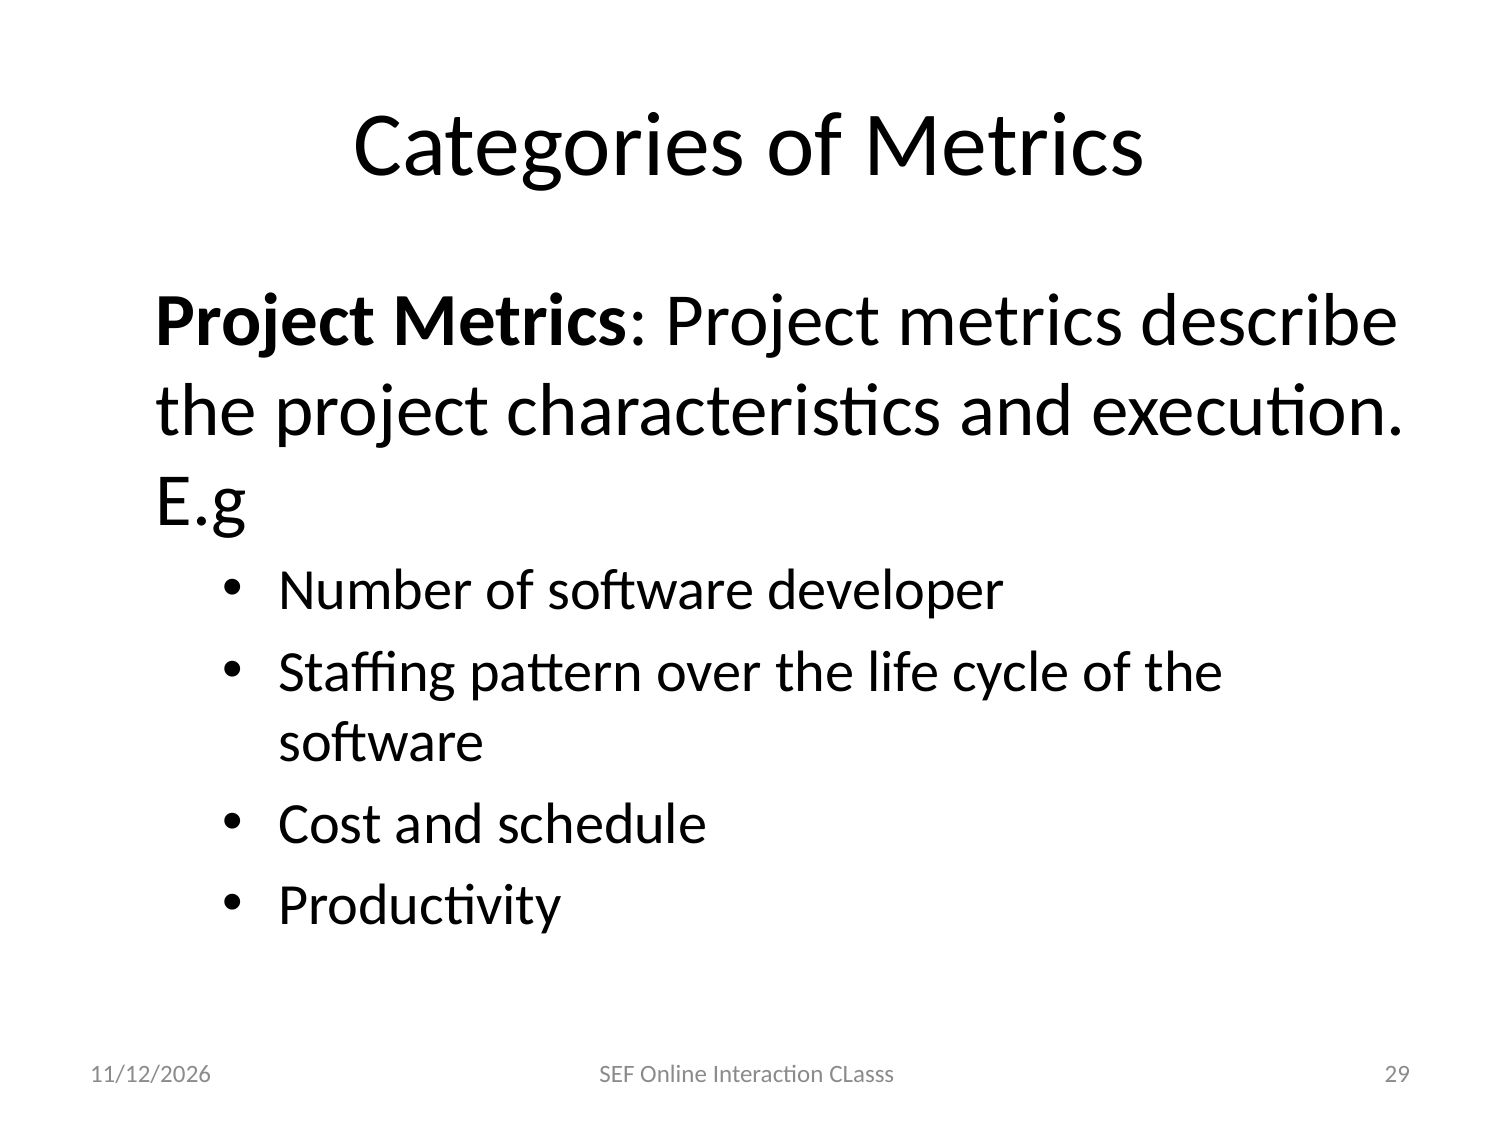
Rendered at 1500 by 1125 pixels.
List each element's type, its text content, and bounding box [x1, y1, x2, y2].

title Categories of Metrics [75, 45, 1425, 233]
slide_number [75, 1042, 425, 1103]
list Project Metrics: Project metrics describe the project characteristics and execution. E.g Number of software developer Staffing pattern over the life cycle of the software Cost and schedule Productivity [75, 262, 1425, 1005]
slide_number 29 [1074, 1042, 1425, 1103]
footer SEF Online Interaction CLasss [512, 1042, 988, 1103]
